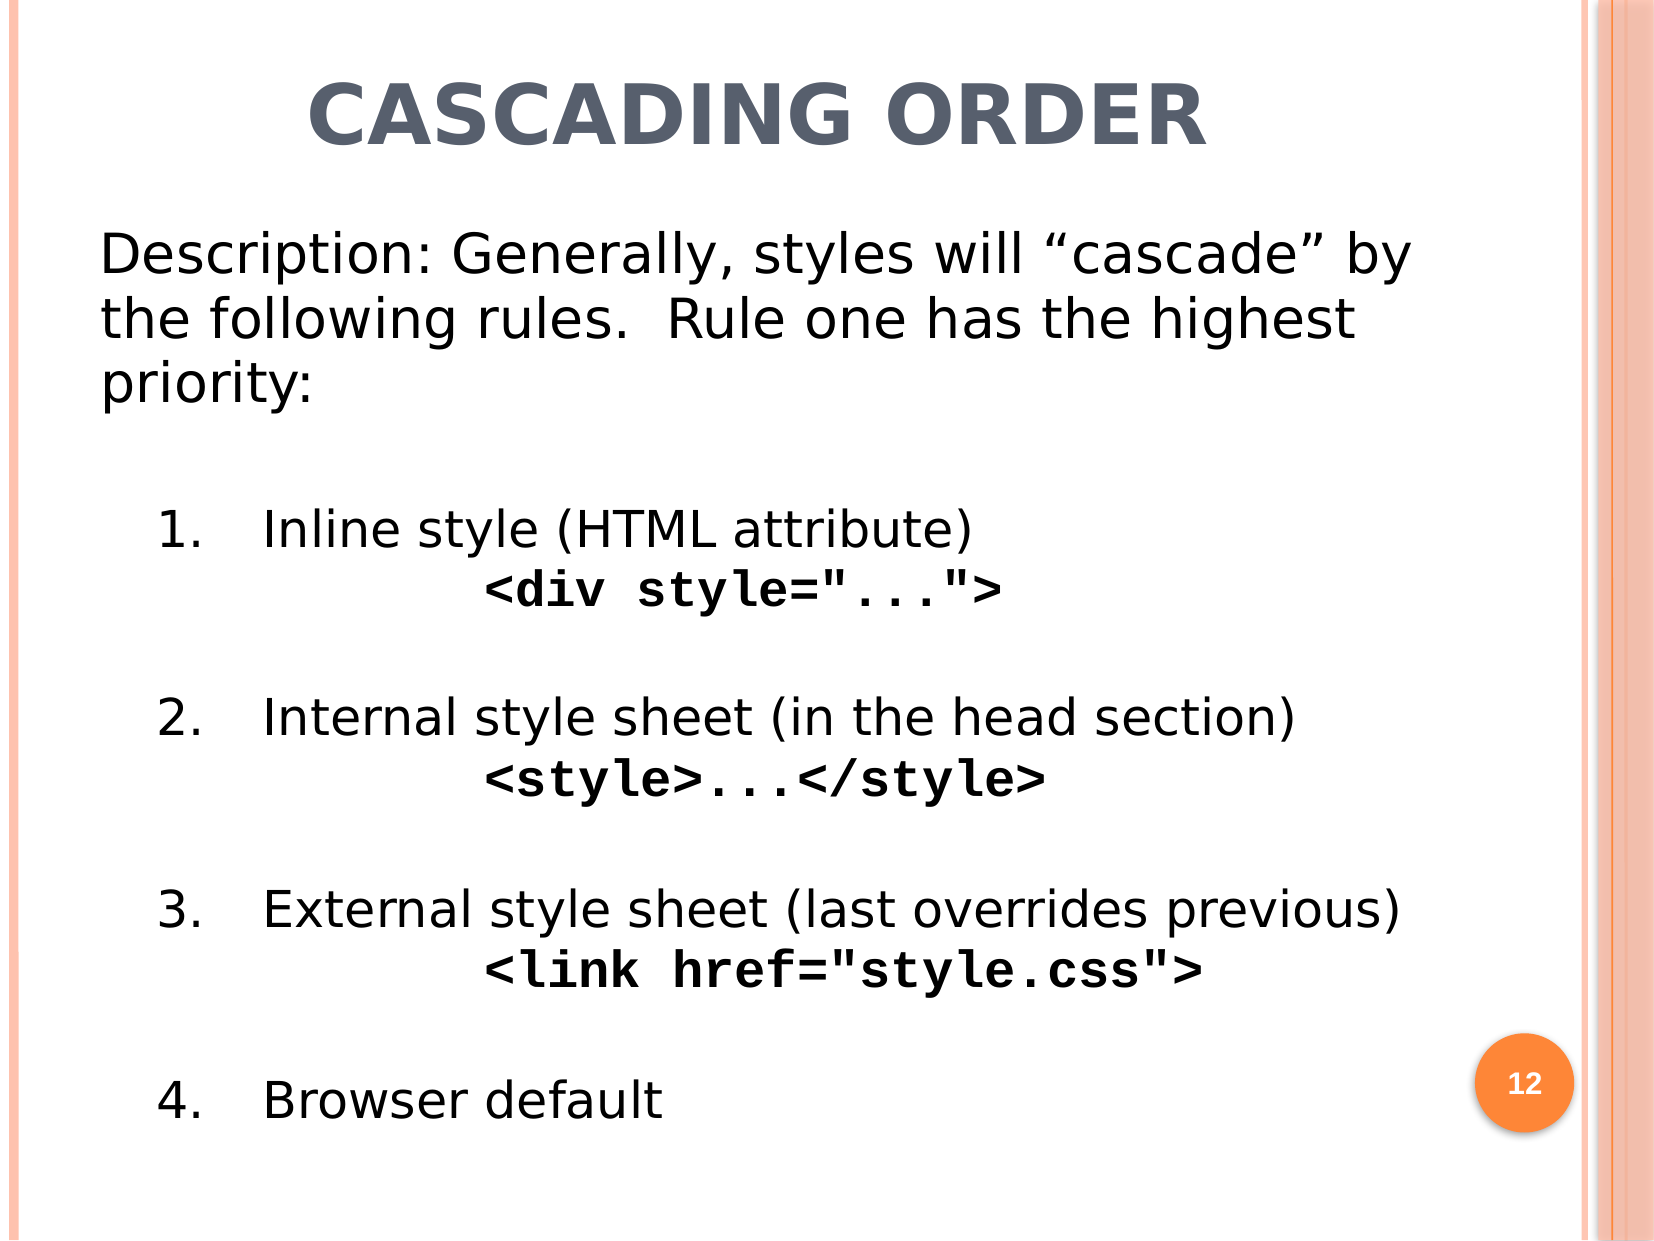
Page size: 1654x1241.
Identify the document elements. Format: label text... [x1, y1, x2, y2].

title Cascading Order [82, 49, 1434, 170]
list Description: Generally, styles will “cascade” by the following rules. Rule one has the highest priority: Inline style (HTML attribute) <div style="..."> Internal style sheet (in the head section) <style>...</style> External style sheet (last overrides previous) <link href="style.css"> Browser default [82, 219, 1434, 1171]
slide_number 12 [1470, 1037, 1581, 1131]
